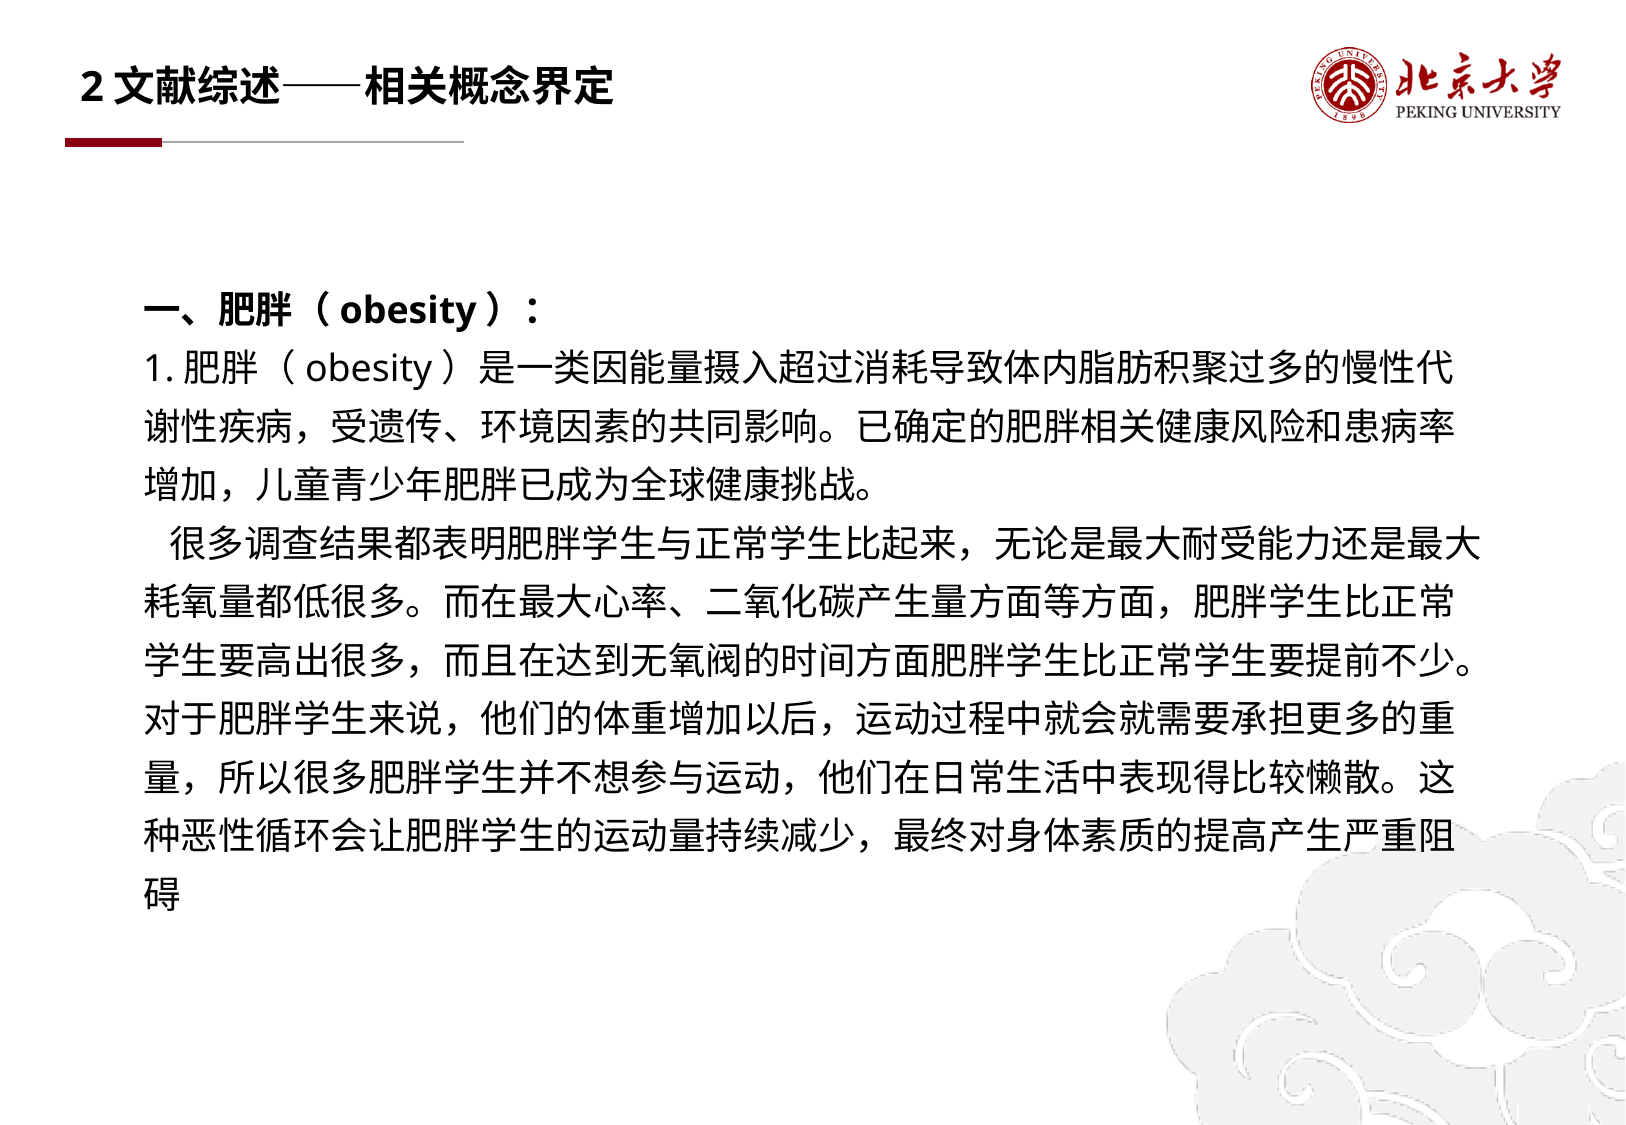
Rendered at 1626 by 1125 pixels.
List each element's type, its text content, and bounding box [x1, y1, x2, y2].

title 2文献综述——相关概念界定 [64, 29, 1263, 142]
picture [1396, 52, 1561, 118]
picture [1311, 47, 1387, 123]
text_box 一、肥胖（obesity）： 1.肥胖（obesity）是一类因能量摄入超过消耗导致体内脂肪积聚过多的慢性代谢性疾病，受遗传、环境因素的共同影响。已确定的肥胖相关健康风险和患病率增加，儿童青少年肥胖已成为全球健康挑战。 很多调查结果都表明肥胖学生与正常学生比起来，无论是最大耐受能力还是最大耗氧量都低很多。而在最大心率、二氧化碳产生量方面等方面，肥胖学生比正常学生要高出很多，而且在达到无氧阀的时间方面肥胖学生比正常学生要提前不少。对于肥胖学生来说，他们的体重增加以后，运动过程中就会就需要承担更多的重量，所以很多肥胖学生并不想参与运动，他们在日常生活中表现得比较懒散。这种恶性循环会让肥胖学生的运动量持续减少，最终对身体素质的提高产生严重阻碍 [128, 264, 1497, 924]
picture [1127, 762, 1626, 1125]
